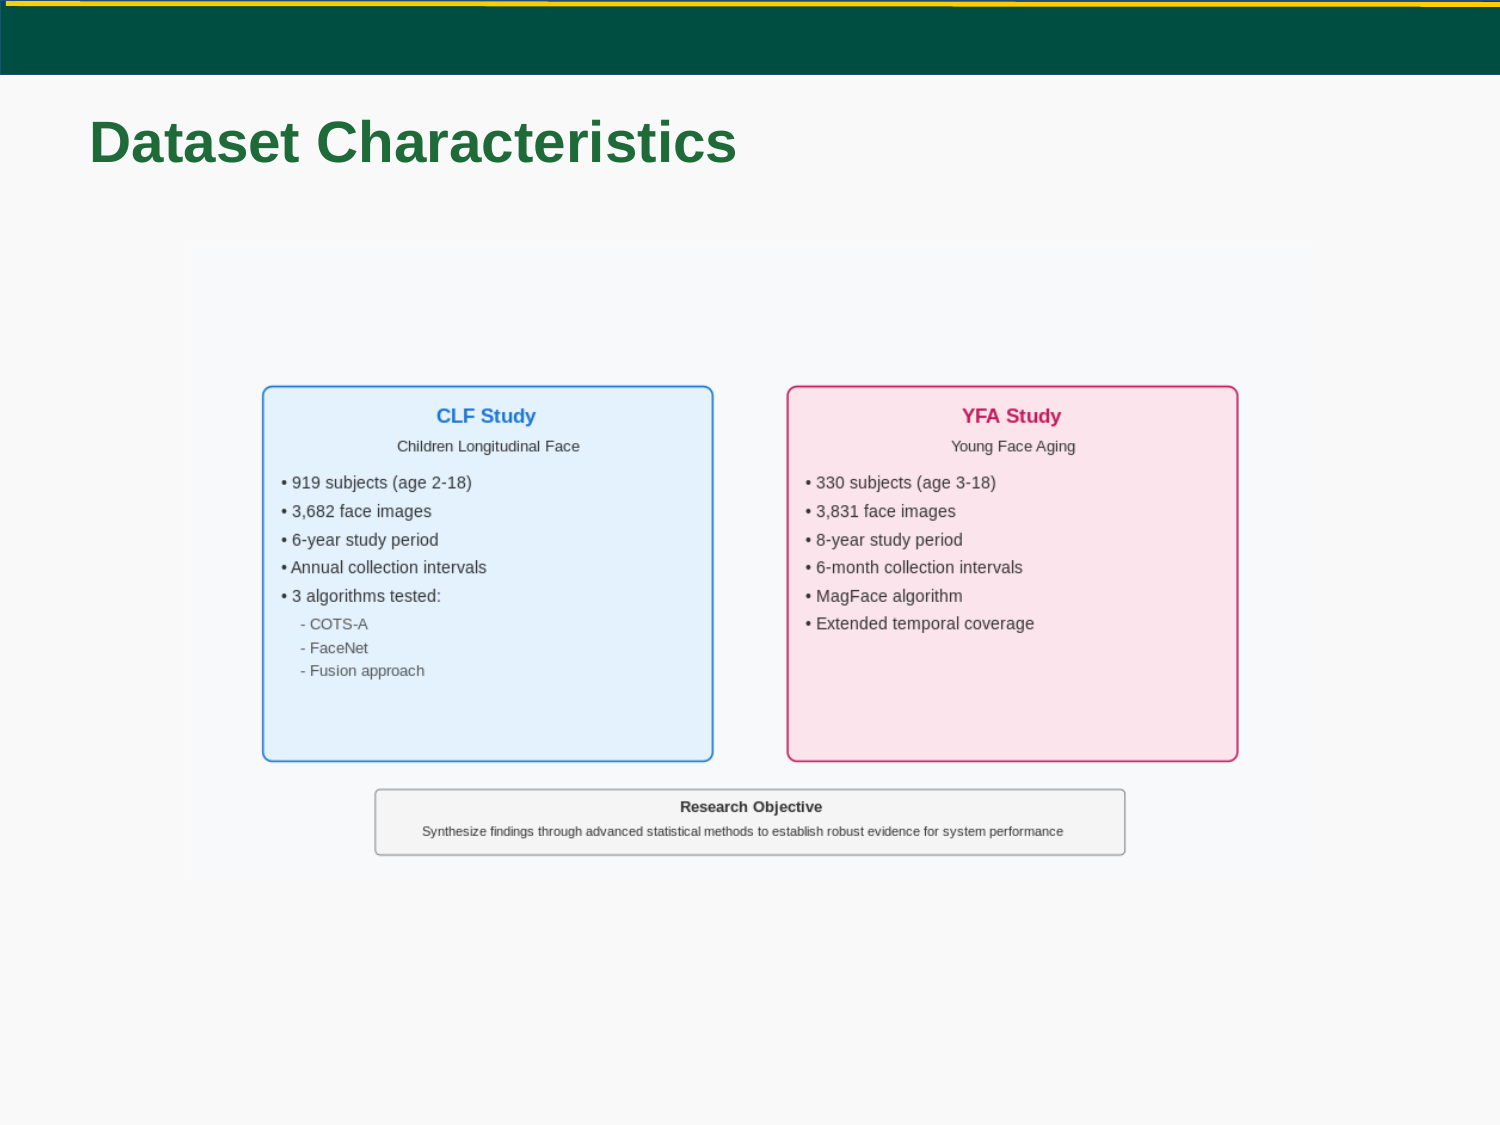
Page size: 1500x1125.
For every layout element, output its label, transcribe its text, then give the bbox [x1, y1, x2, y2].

title Dataset Characteristics [75, 75, 1425, 233]
text_box [0, 0, 1500, 75]
picture [187, 245, 1313, 879]
